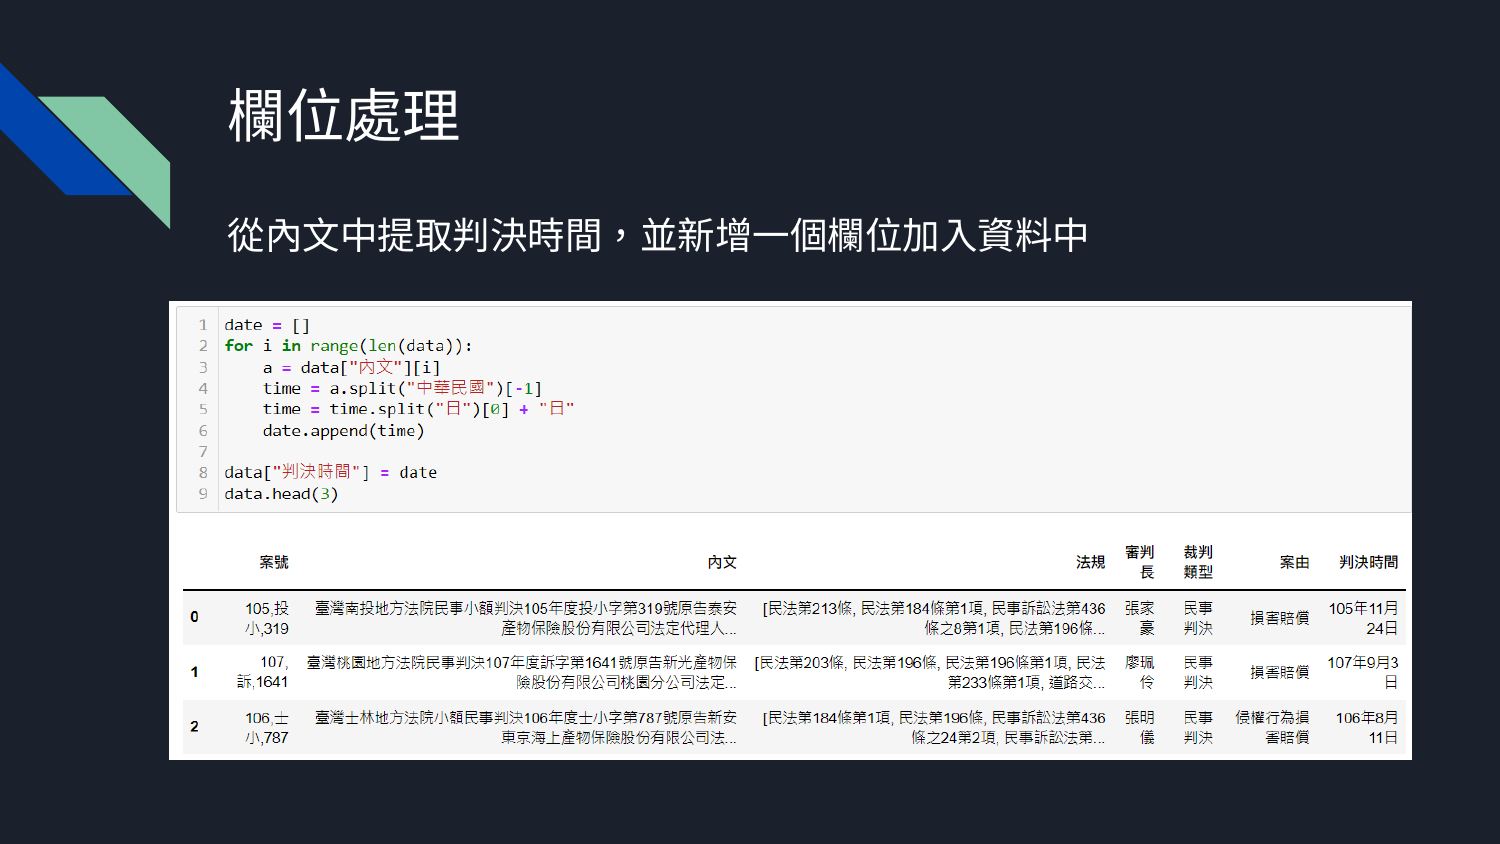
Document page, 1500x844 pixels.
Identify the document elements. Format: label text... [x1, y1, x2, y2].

title 欄位處理 [212, 64, 1368, 190]
list 從內文中提取判決時間，並新增一個欄位加入資料中 [212, 190, 1368, 299]
picture [168, 300, 1412, 761]
